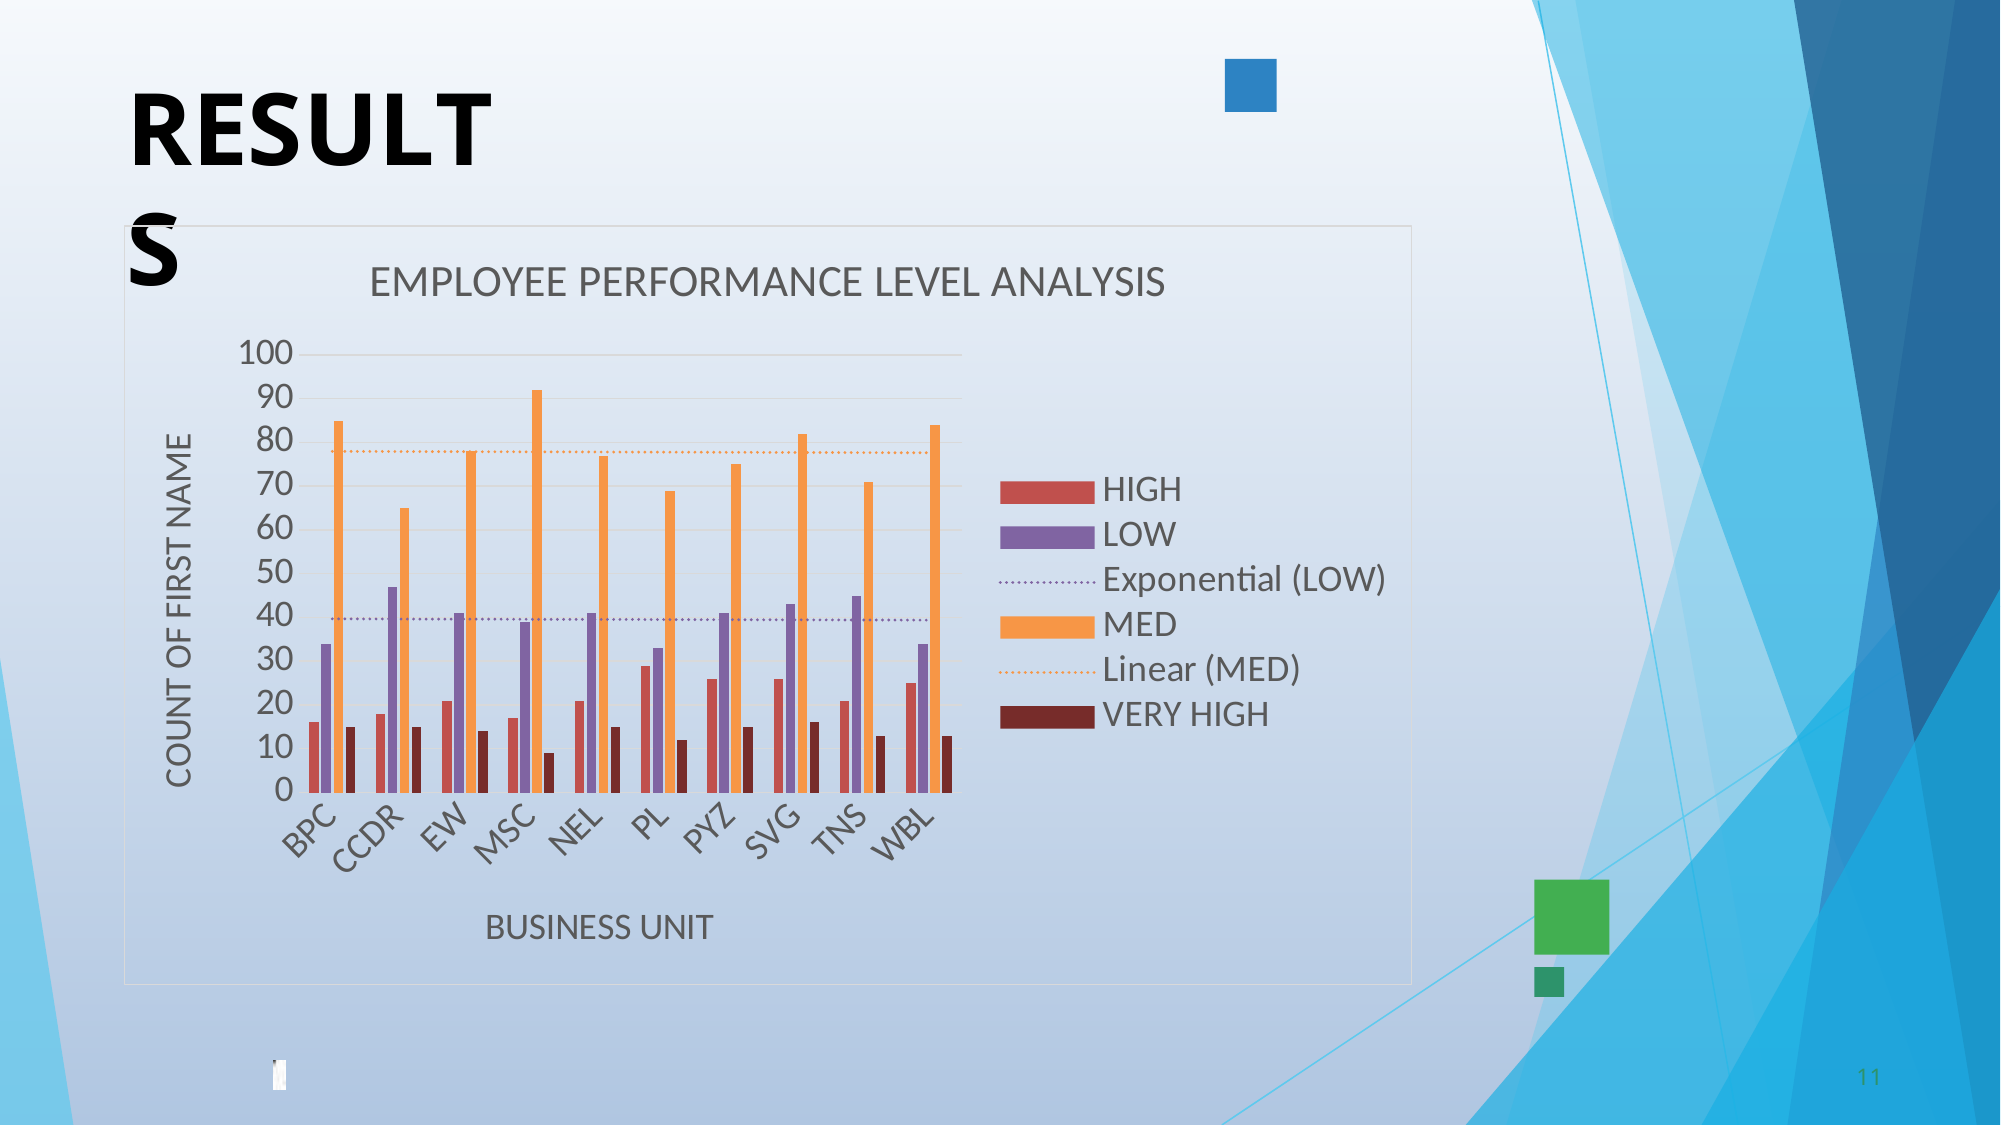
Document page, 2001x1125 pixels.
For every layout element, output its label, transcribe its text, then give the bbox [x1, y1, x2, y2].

picture [273, 1060, 287, 1091]
title RESULTS [123, 63, 524, 224]
text_box [1534, 879, 1610, 955]
text_box 11 [1849, 1061, 1888, 1095]
chart [123, 224, 1413, 986]
text_box [1224, 58, 1277, 112]
text_box [1534, 967, 1565, 997]
